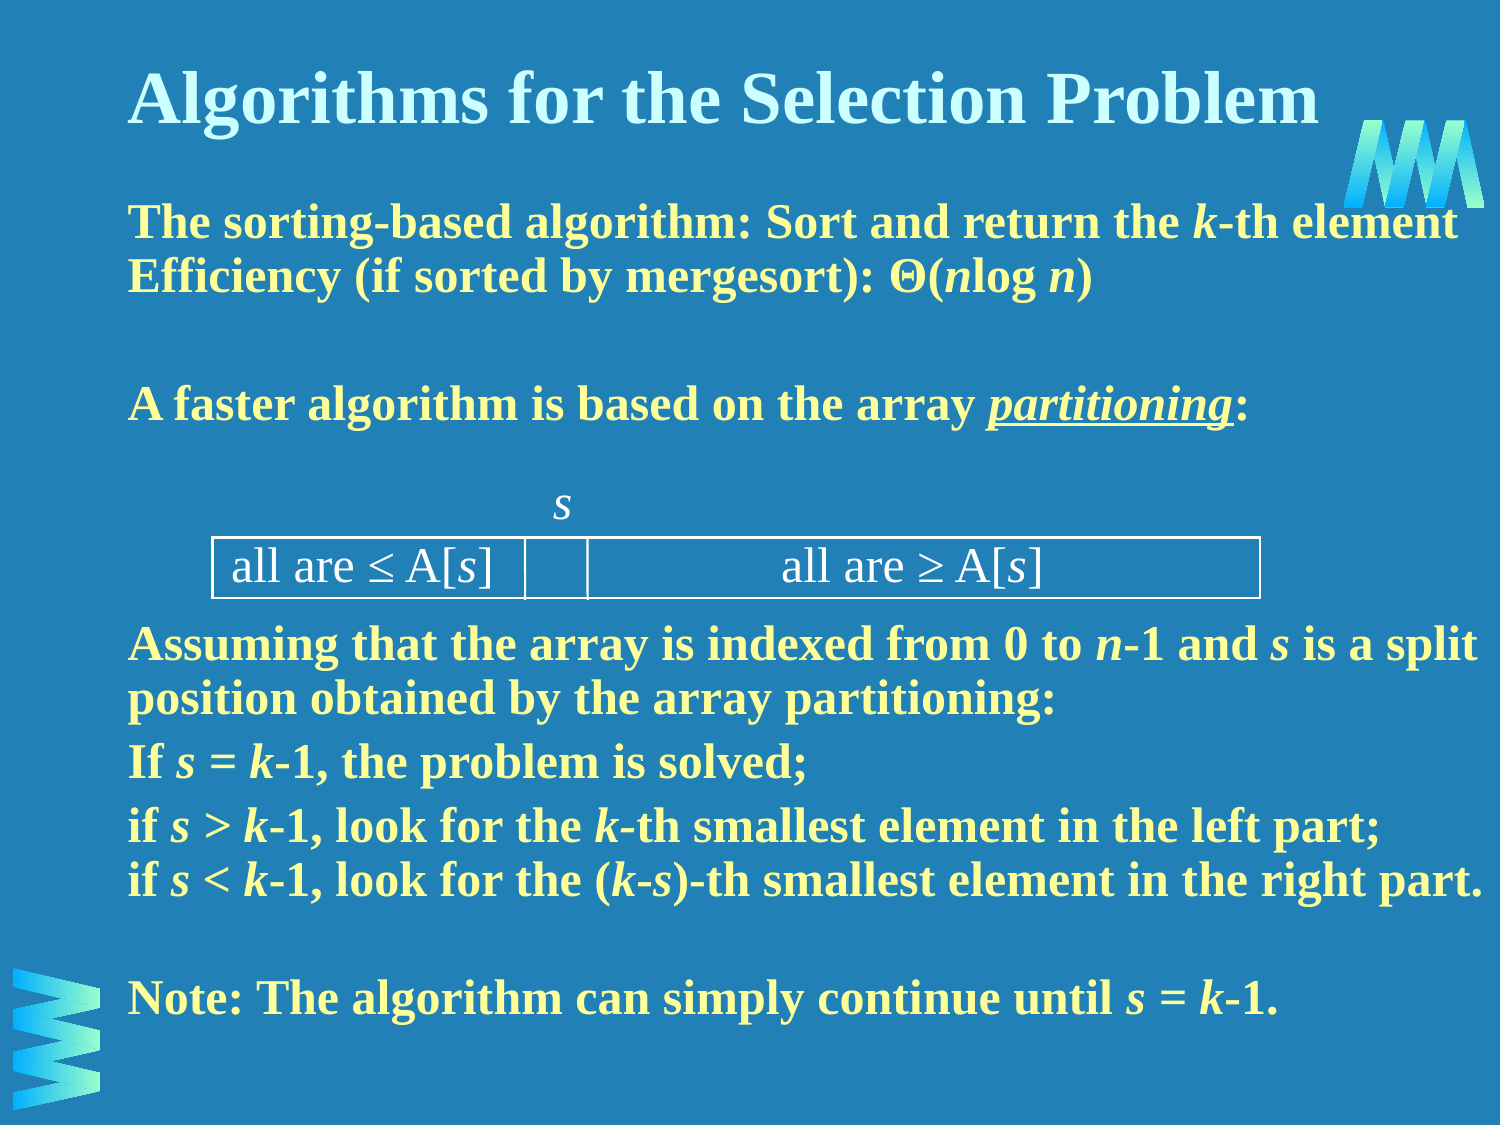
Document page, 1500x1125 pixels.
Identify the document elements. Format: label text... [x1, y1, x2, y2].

list The sorting-based algorithm: Sort and return the k-th element Efficiency (if sorted by mergesort): Θ(nlog n) A faster algorithm is based on the array partitioning: Assuming that the array is indexed from 0 to n-1 and s is a split position obtained by the array partitioning: If s = k-1, the problem is solved; if s > k-1, look for the k-th smallest element in the left part; if s < k-1, look for the (k-s)-th smallest element in the right part. Note: The algorithm can simply continue until s = k-1. [112, 187, 1500, 1125]
title Algorithms for the Selection Problem [112, 62, 1476, 126]
text_box [1075, 537, 1261, 598]
text_box all are ≥ A[s] [750, 524, 1075, 600]
text_box [588, 537, 750, 598]
text_box s [537, 462, 588, 538]
text_box all are ≤ A[s] [200, 524, 525, 600]
text_box [526, 537, 587, 598]
